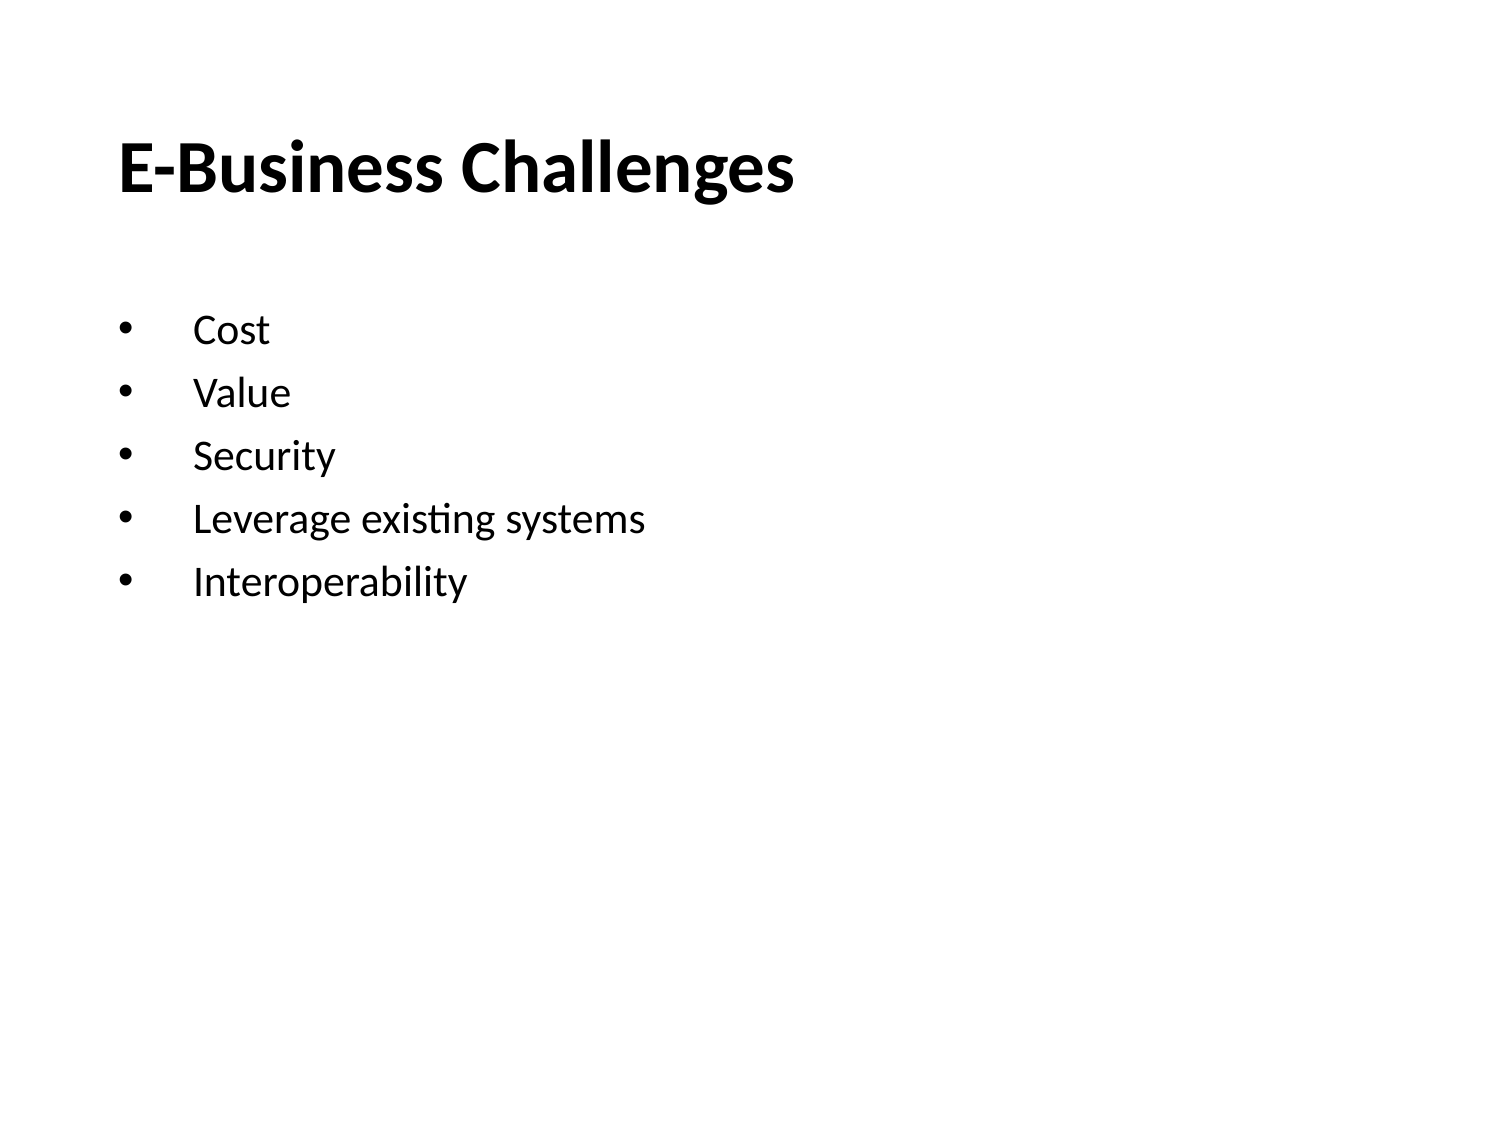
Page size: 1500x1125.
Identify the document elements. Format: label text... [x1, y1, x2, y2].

title E-Business Challenges [103, 59, 1397, 278]
list Cost Value Security Leverage existing systems Interoperability [103, 299, 1397, 1014]
